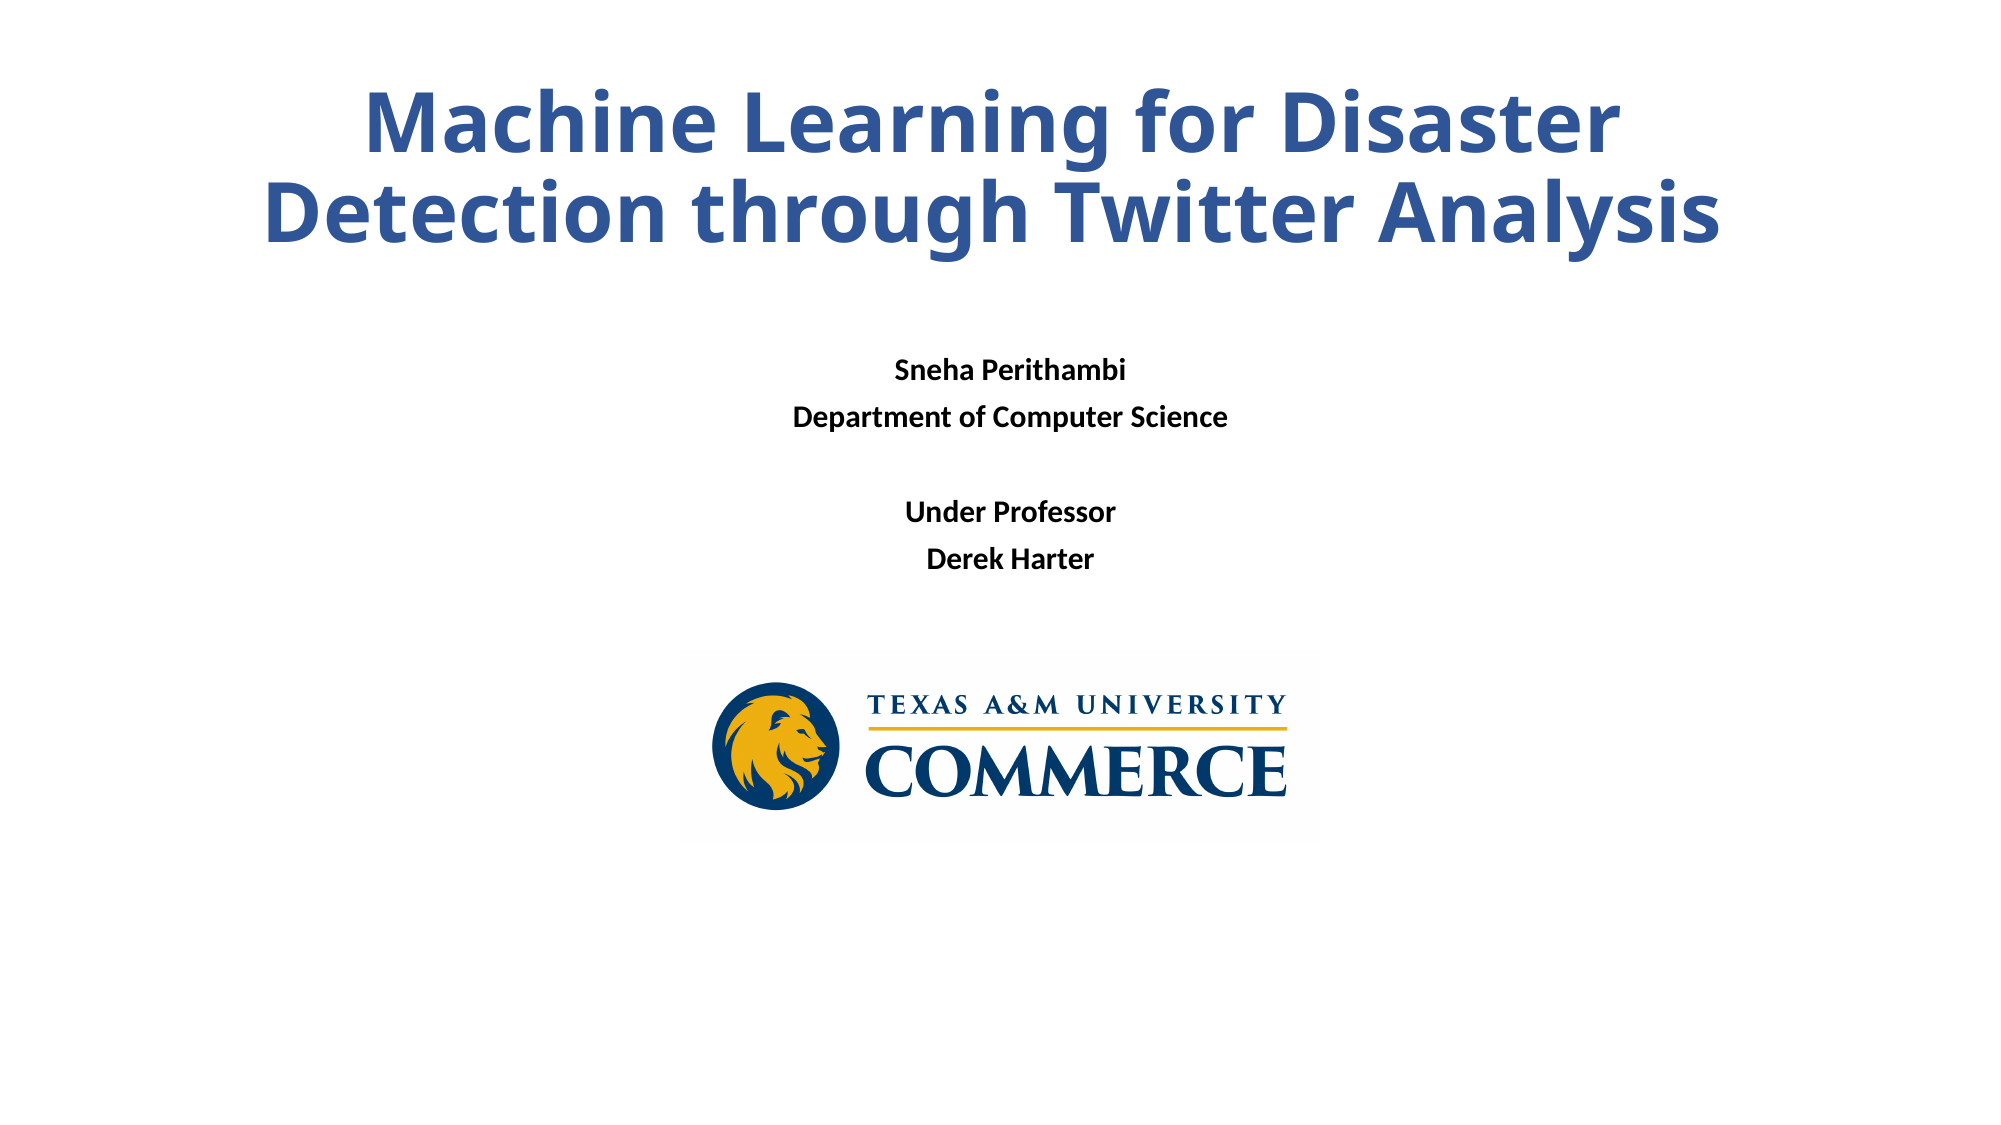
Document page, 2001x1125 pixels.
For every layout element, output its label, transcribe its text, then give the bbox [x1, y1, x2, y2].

picture [680, 651, 1320, 842]
subtitle Sneha Perithambi Department of Computer Science Under Professor Derek Harter [260, 346, 1761, 618]
title Machine Learning for Disaster Detection through Twitter Analysis [242, 44, 1743, 269]
